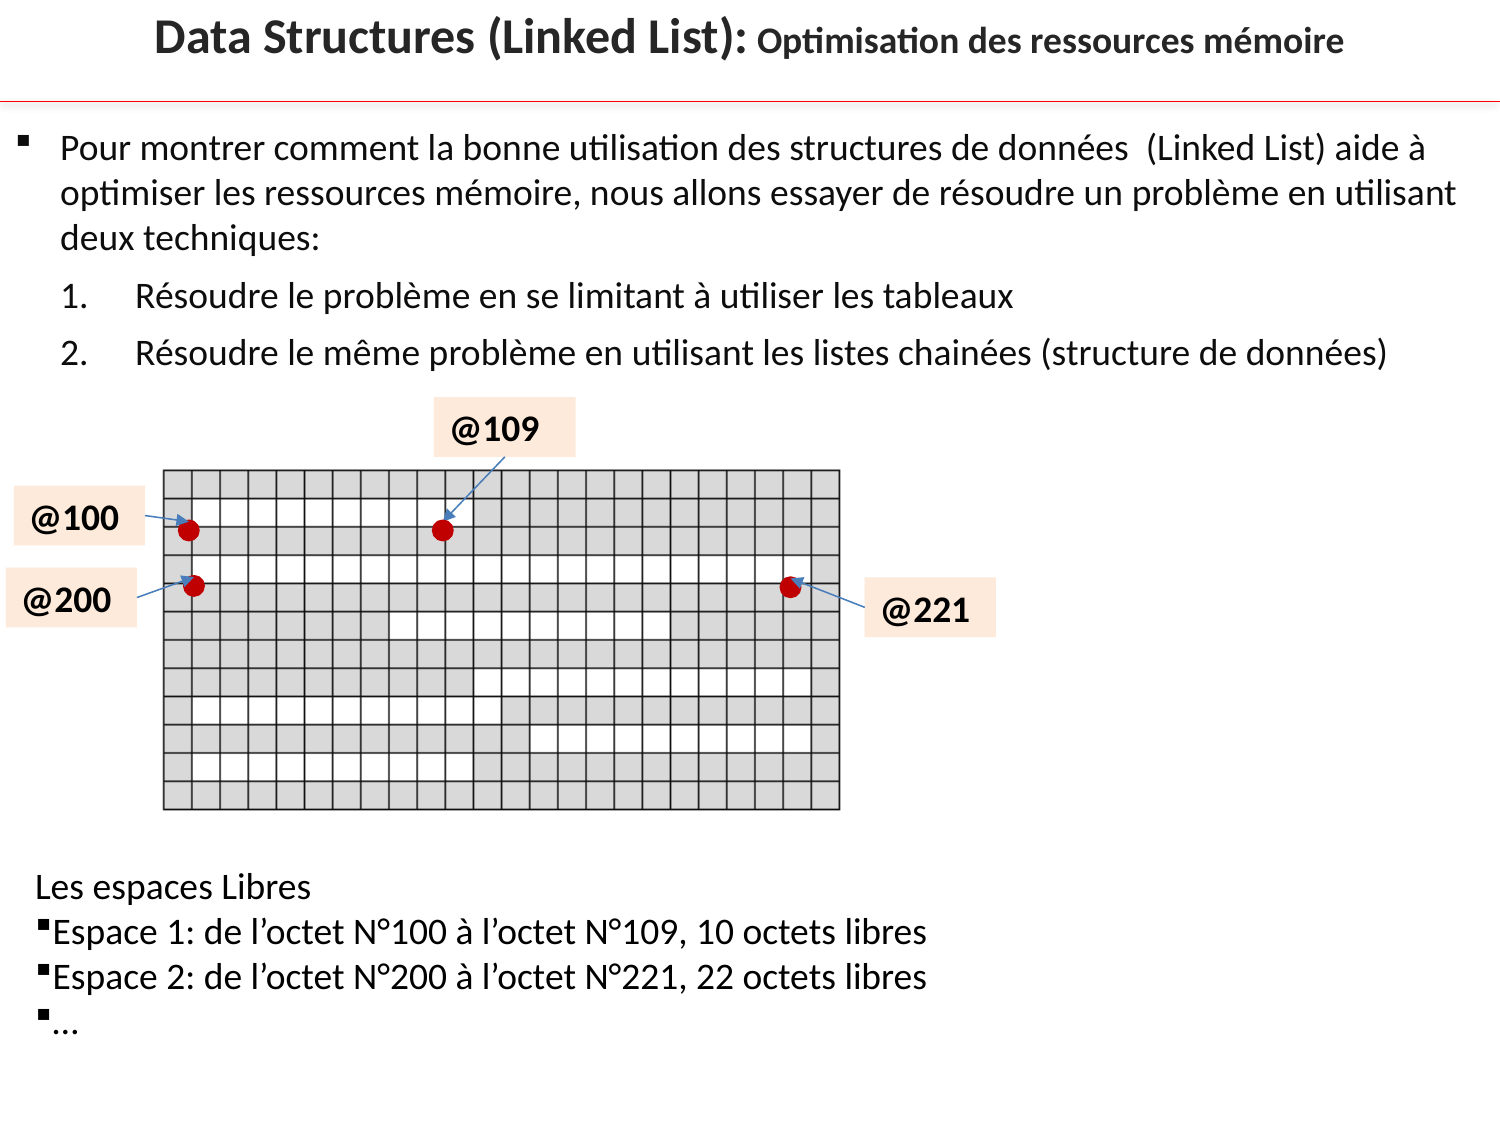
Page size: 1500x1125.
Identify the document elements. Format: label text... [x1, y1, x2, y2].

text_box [442, 457, 506, 522]
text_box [790, 578, 866, 608]
text_box @100 [13, 485, 145, 546]
text_box @109 [433, 397, 576, 457]
picture [156, 462, 853, 820]
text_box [144, 515, 190, 522]
text_box Pour montrer comment la bonne utilisation des structures de données (Linked List) aide à optimiser les ressources mémoire, nous allons essayer de résoudre un problème en utilisant deux techniques: Résoudre le problème en se limitant à utiliser les tableaux Résoudre le même problème en utilisant les listes chainées (structure de données) [0, 115, 1495, 381]
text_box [136, 576, 195, 599]
text_box Data Structures (Linked List): Optimisation des ressources mémoire [2, 0, 1498, 71]
text_box Les espaces Libres Espace 1: de l’octet N°100 à l’octet N°109, 10 octets libres Espace 2: de l’octet N°200 à l’octet N°221, 22 octets libres … [20, 854, 1097, 1095]
text_box @200 [5, 567, 137, 628]
text_box @221 [864, 577, 996, 638]
